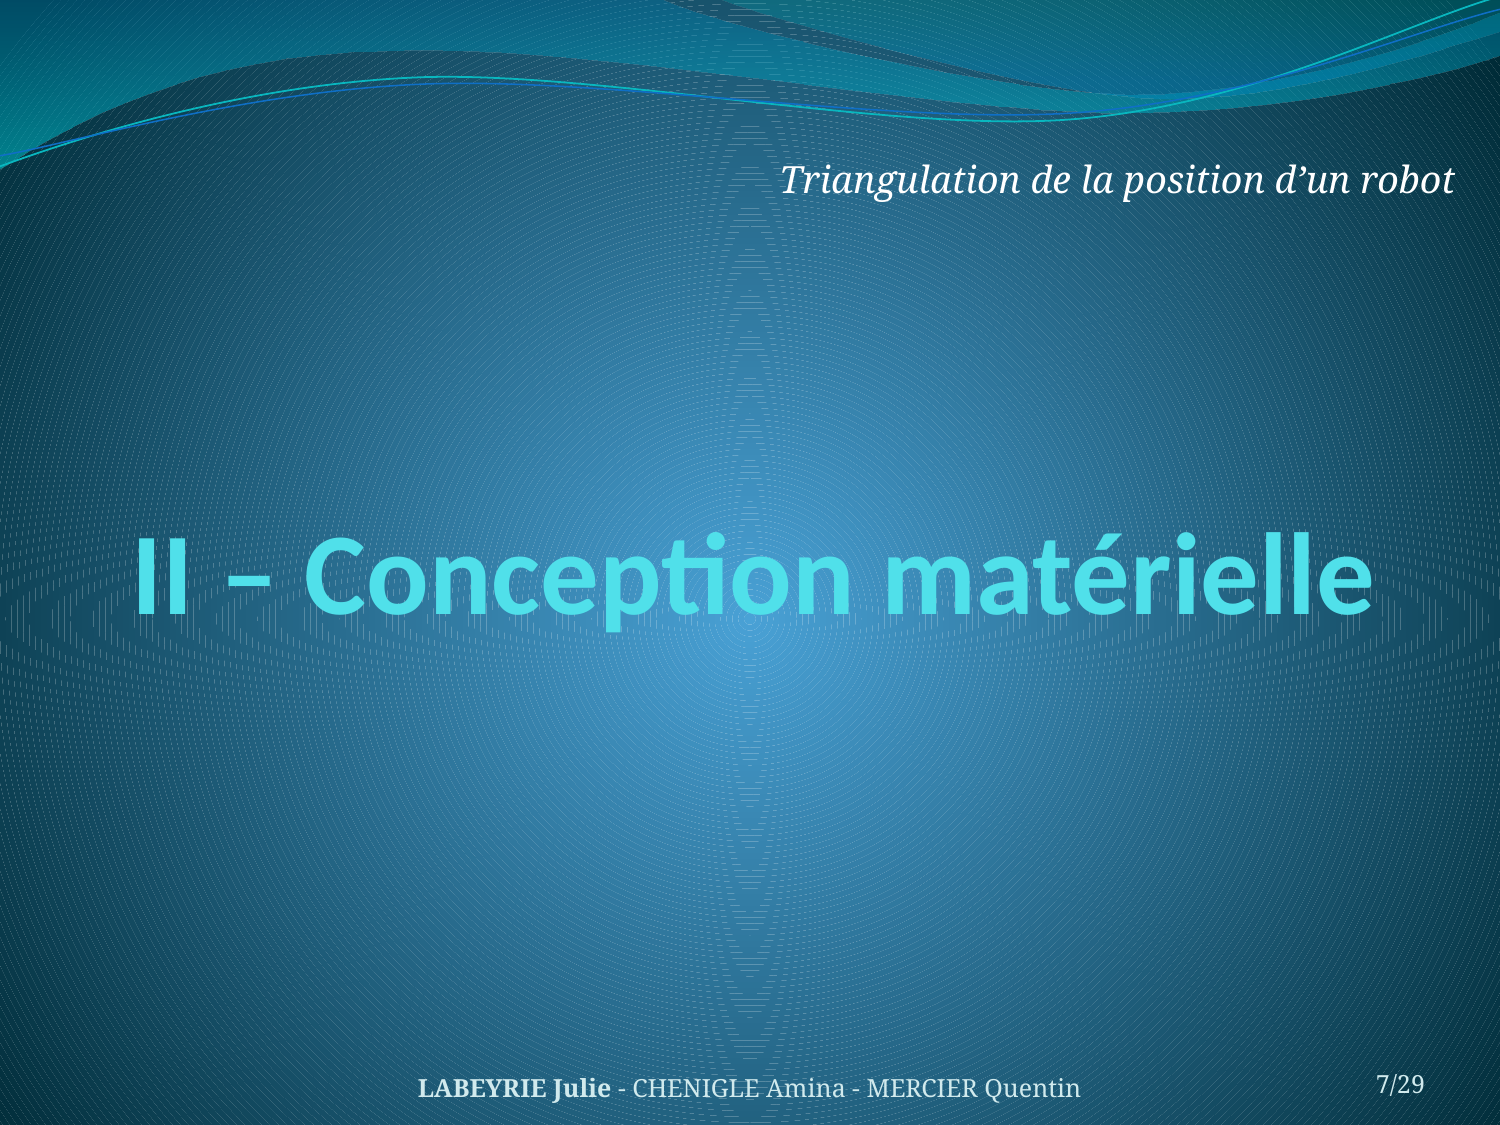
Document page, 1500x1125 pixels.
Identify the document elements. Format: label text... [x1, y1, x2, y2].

text_box Triangulation de la position d’un robot [572, 148, 1471, 254]
title II – Conception matérielle [111, 338, 1400, 639]
footer LABEYRIE Julie - CHENIGLE Amina - MERCIER Quentin [242, 1042, 1258, 1103]
slide_number 7/29 [1299, 1042, 1425, 1103]
